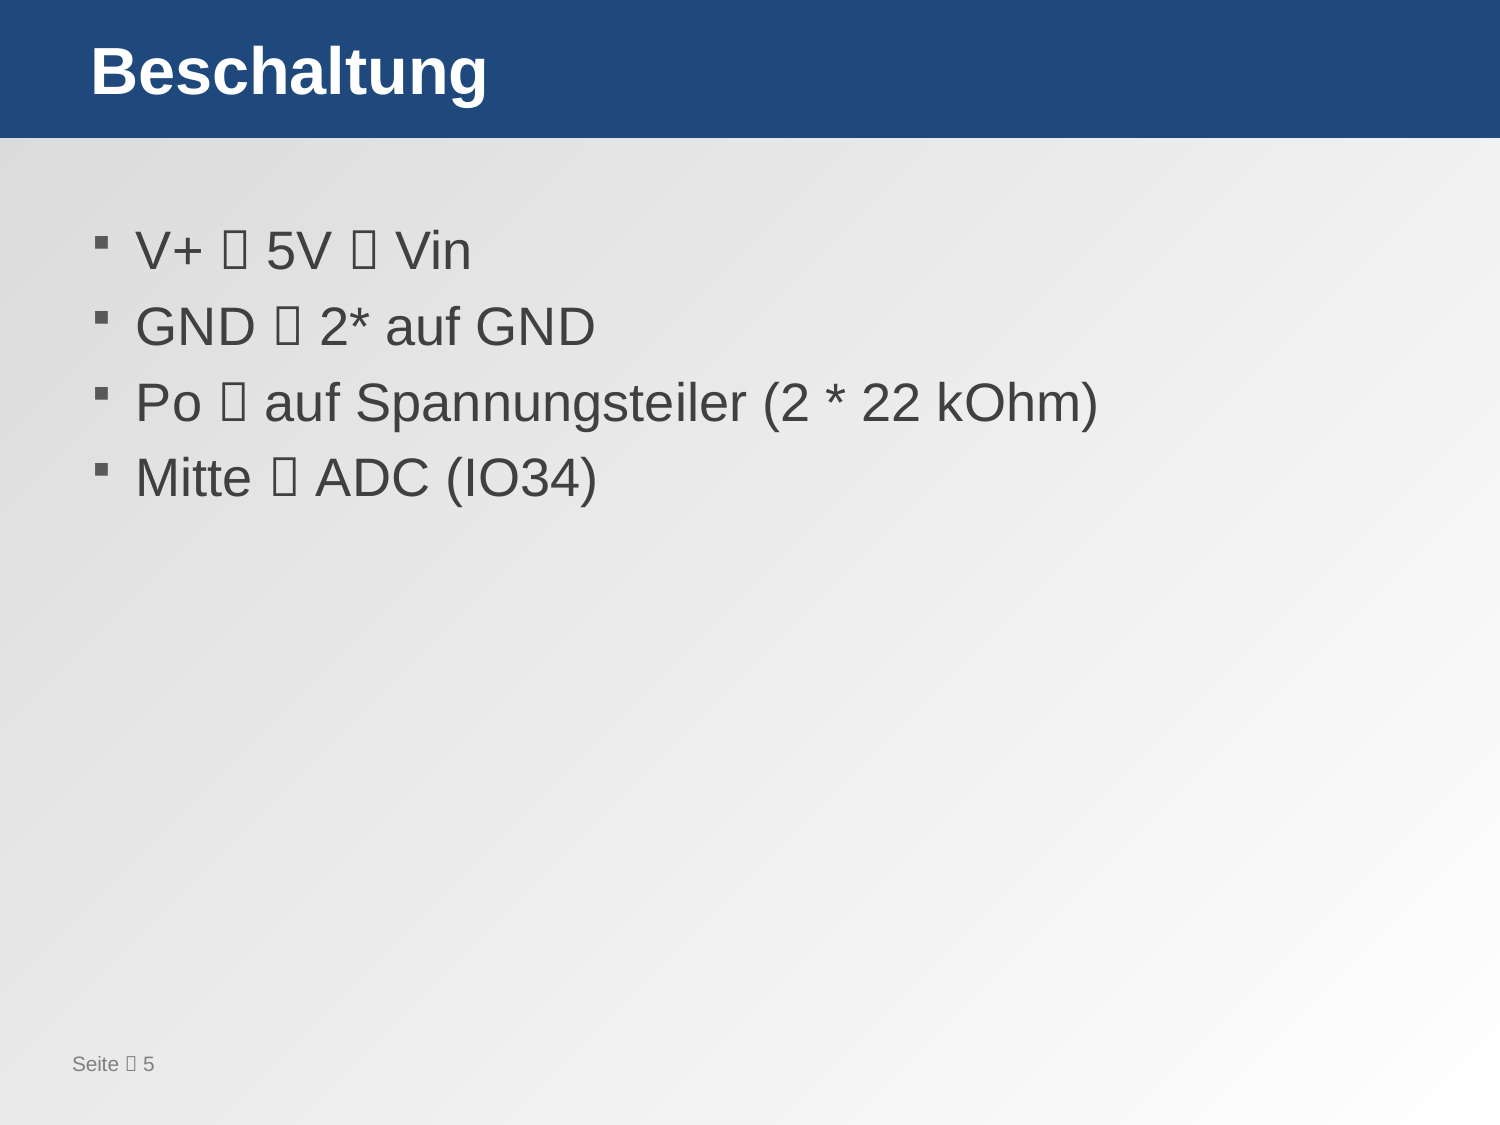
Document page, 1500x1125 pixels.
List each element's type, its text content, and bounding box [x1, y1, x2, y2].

list V+  5V  Vin GND  2* auf GND Po  auf Spannungsteiler (2 * 22 kOhm) Mitte  ADC (IO34) [76, 208, 1424, 964]
title Beschaltung [75, 20, 1425, 208]
